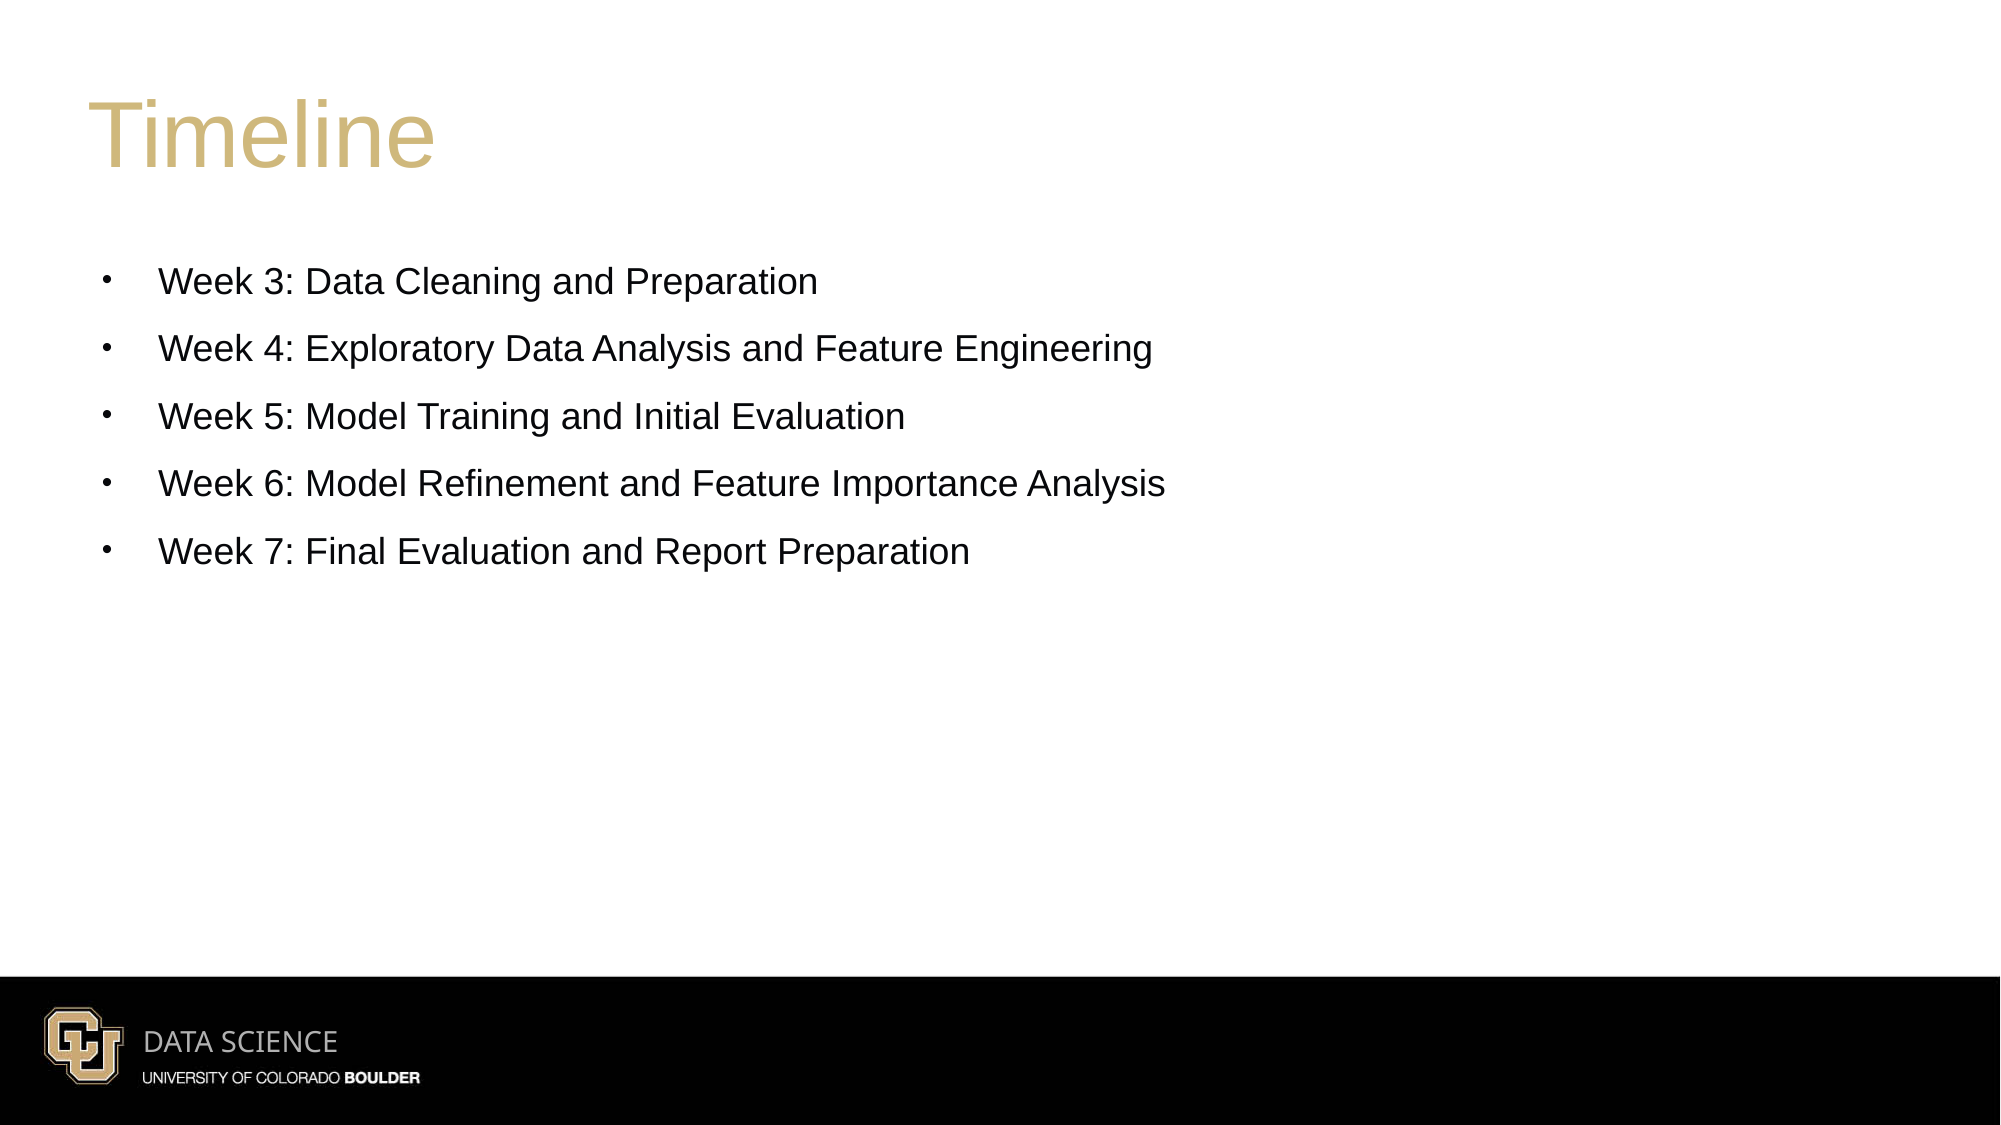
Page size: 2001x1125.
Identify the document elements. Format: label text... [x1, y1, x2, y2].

picture [0, 0, 2001, 1125]
text_box Timeline [72, 66, 1969, 194]
text_box DATA SCIENCE [128, 1015, 618, 1066]
text_box Week 3: Data Cleaning and Preparation Week 4: Exploratory Data Analysis and Feature Engineering Week 5: Model Training and Initial Evaluation Week 6: Model Refinement and Feature Importance Analysis Week 7: Final Evaluation and Report Preparation [87, 226, 1831, 580]
